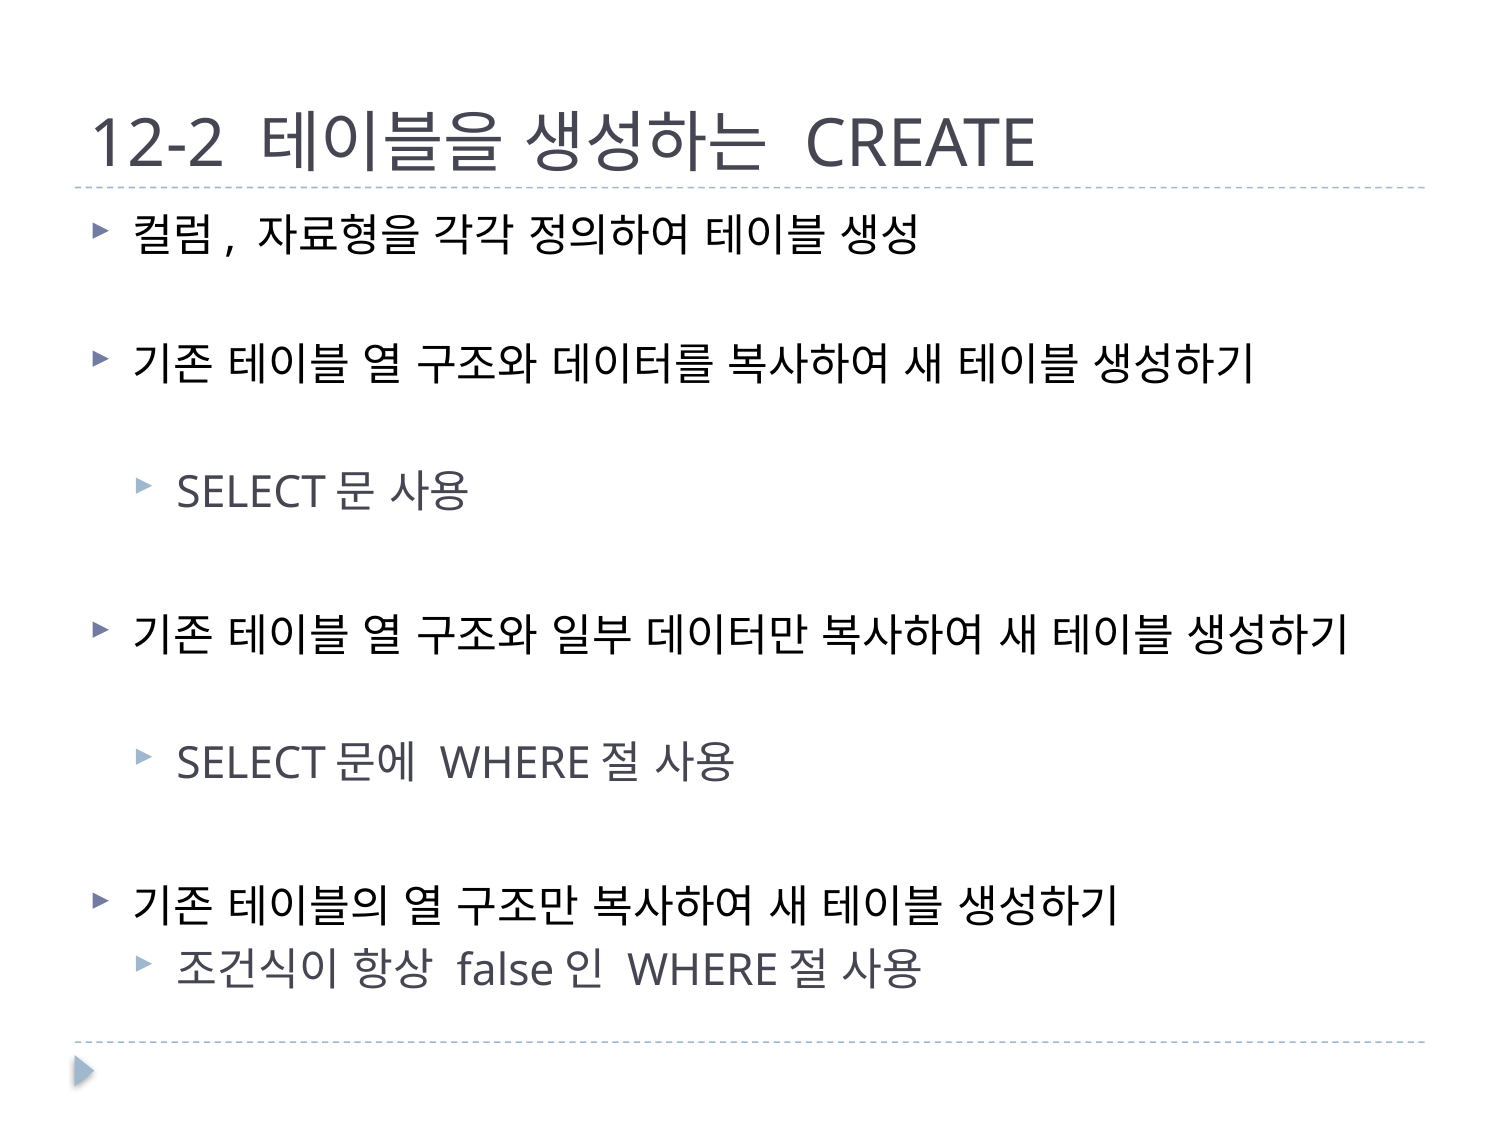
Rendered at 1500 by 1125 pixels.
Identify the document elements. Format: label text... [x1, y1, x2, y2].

list 컬럼, 자료형을 각각 정의하여 테이블 생성 기존 테이블 열 구조와 데이터를 복사하여 새 테이블 생성하기 SELECT문 사용 기존 테이블 열 구조와 일부 데이터만 복사하여 새 테이블 생성하기 SELECT문에 WHERE절 사용 기존 테이블의 열 구조만 복사하여 새 테이블 생성하기 조건식이 항상 false인 WHERE절 사용 [75, 200, 1425, 1010]
title 12-2 테이블을 생성하는 CREATE [75, 24, 1425, 188]
